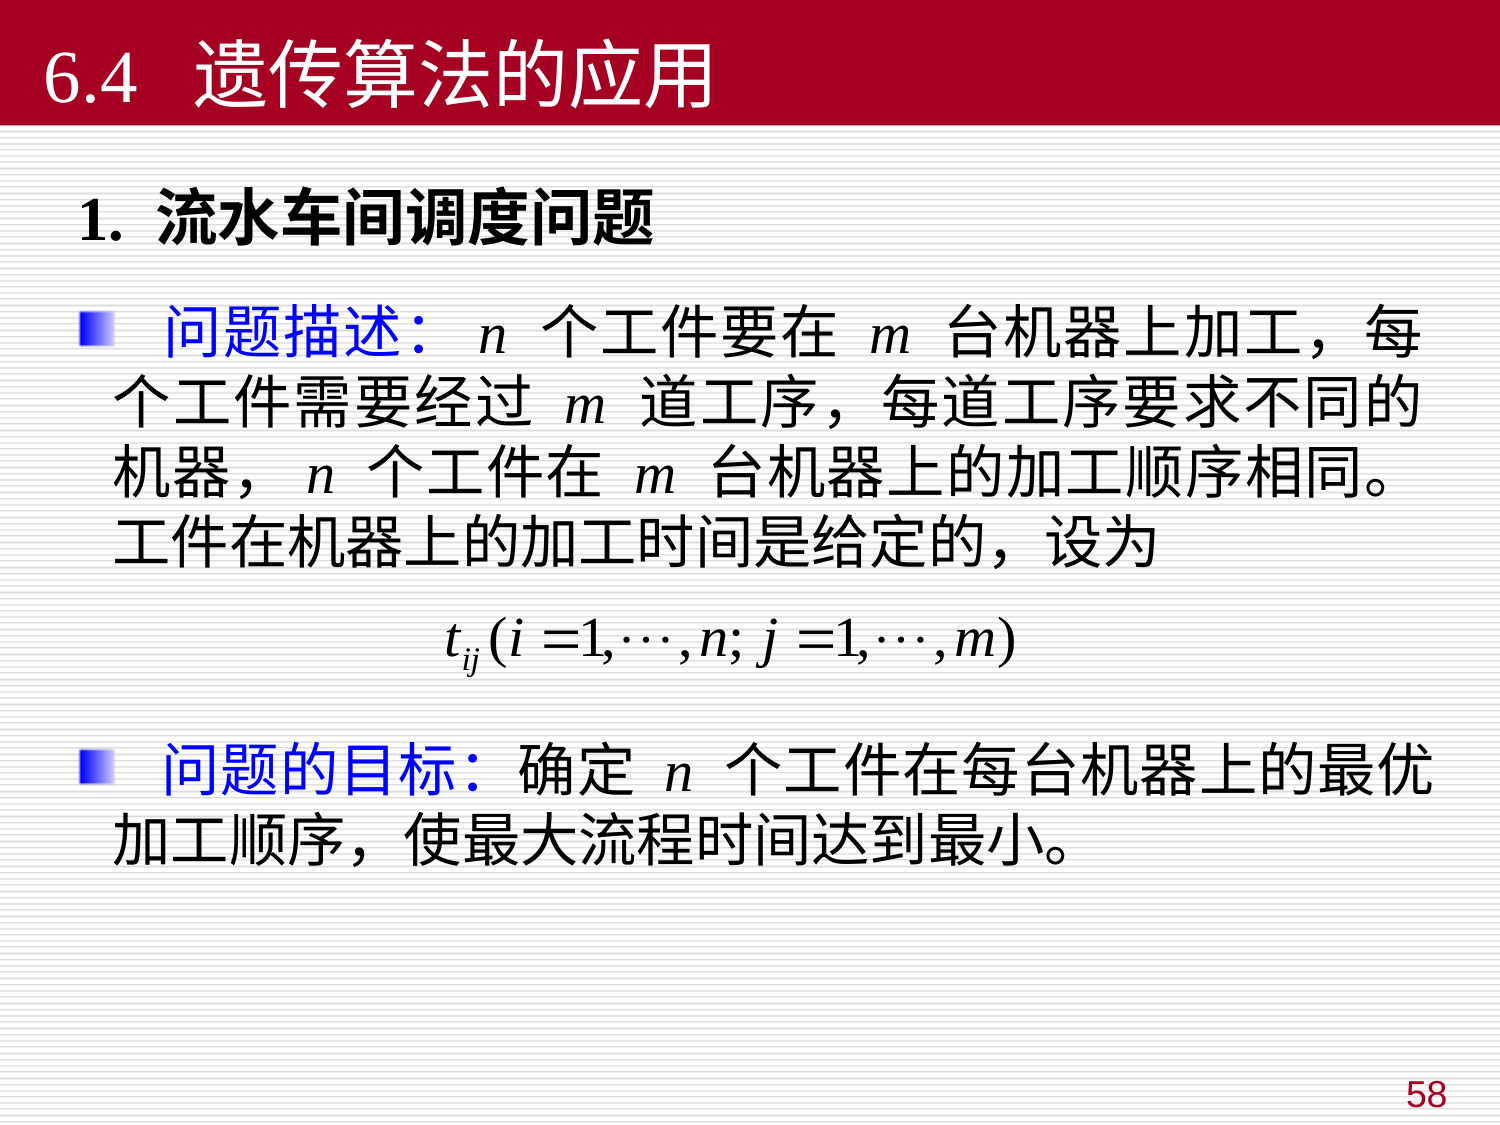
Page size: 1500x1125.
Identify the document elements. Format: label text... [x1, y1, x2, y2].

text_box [437, 599, 1026, 690]
list 1. 流水车间调度问题 [62, 155, 1338, 244]
picture [0, 126, 1500, 1125]
text_box 问题的目标：确定 n 个工件在每台机器上的最优加工顺序，使最大流程时间达到最小。 [62, 725, 1450, 881]
picture [77, 309, 119, 351]
text_box 问题描述：n 个工件要在 m 台机器上加工，每个工件需要经过 m 道工序，每道工序要求不同的机器，n 个工件在 m 台机器上的加工顺序相同。工件在机器上的加工时间是给定的，设为 [62, 287, 1438, 583]
title 6.4 遗传算法的应用 [0, 0, 1500, 126]
slide_number 58 [1137, 1062, 1463, 1122]
